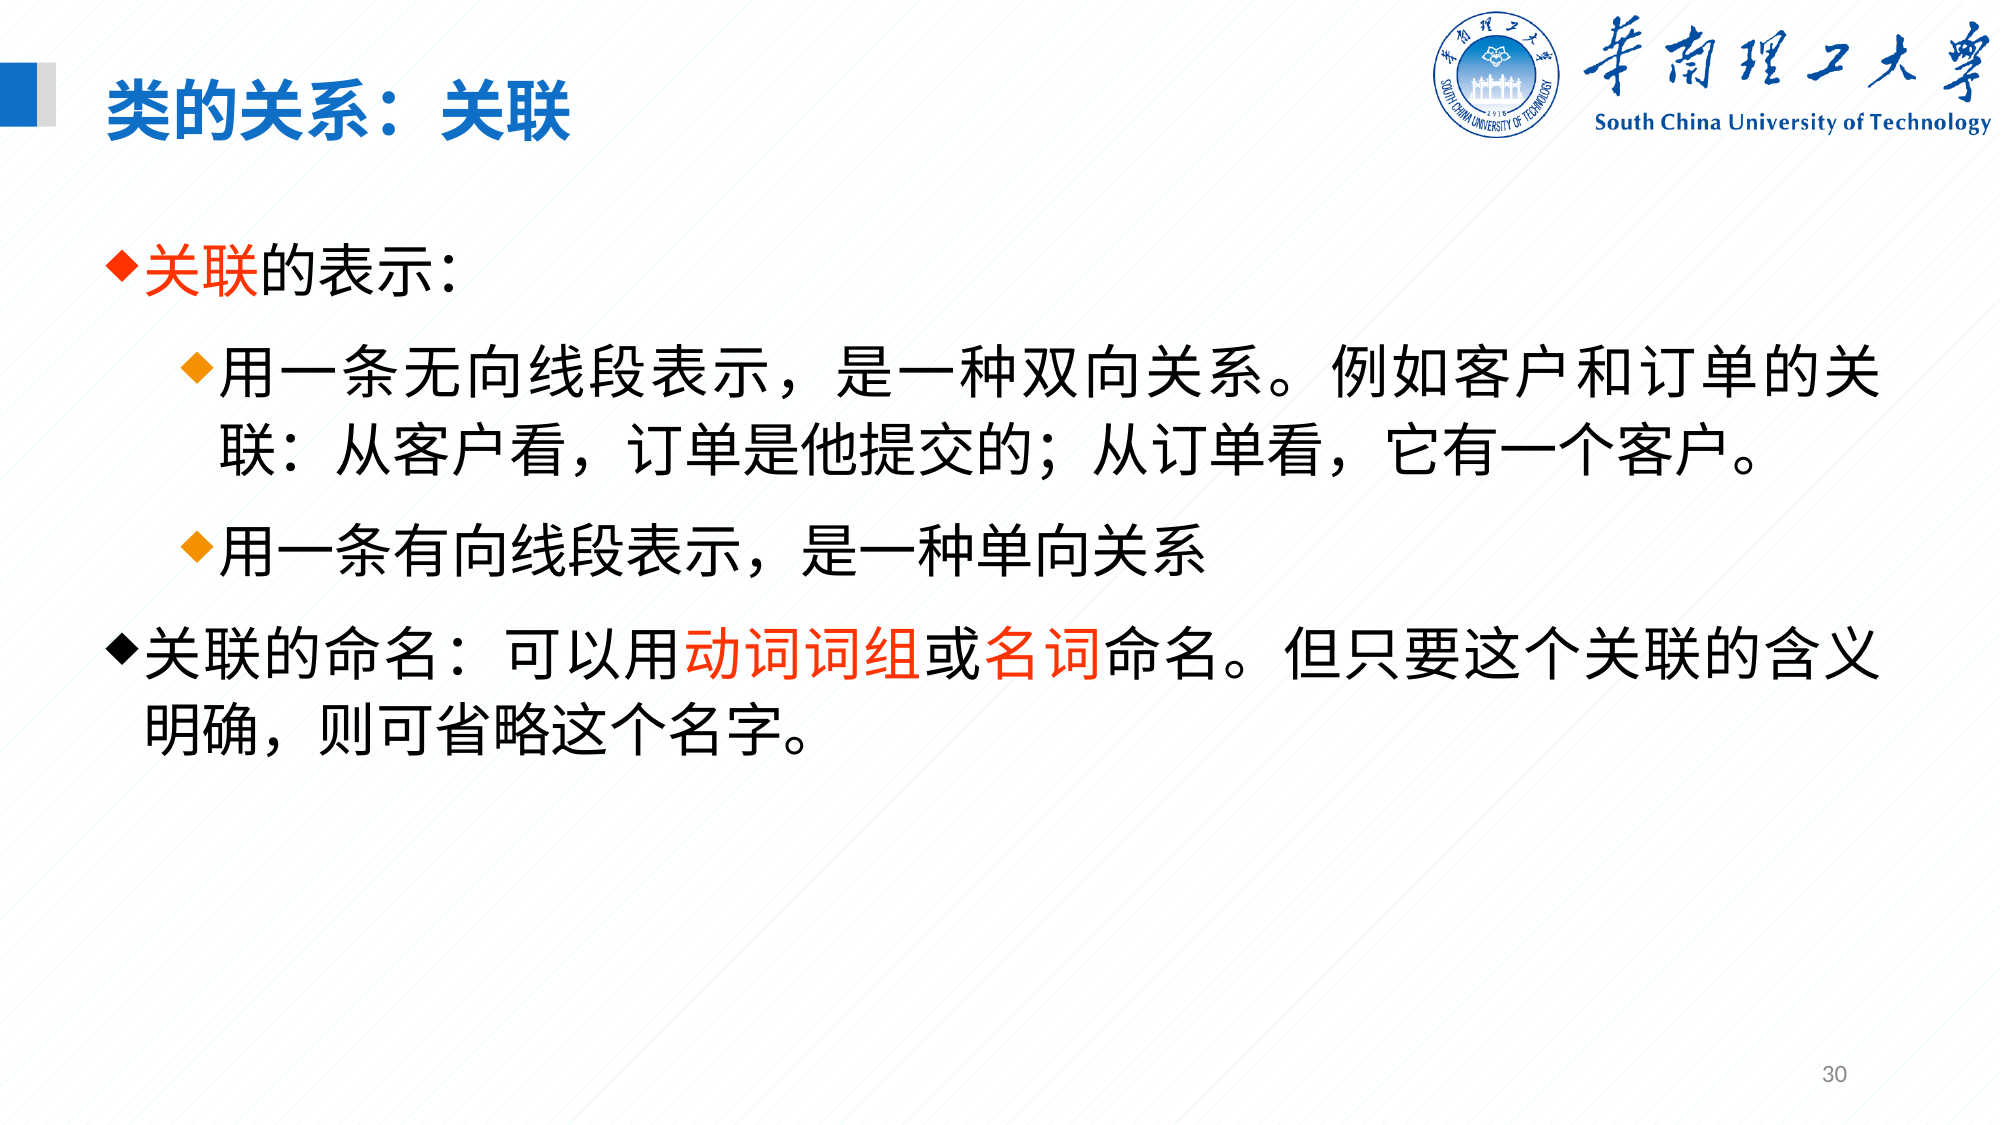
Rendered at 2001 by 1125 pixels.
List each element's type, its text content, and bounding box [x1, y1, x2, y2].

text_box 类的关系：关联 [90, 61, 1265, 157]
list 关联的表示： 用一条无向线段表示，是一种双向关系。例如客户和订单的关联：从客户看，订单是他提交的；从订单看，它有一个客户。 用一条有向线段表示，是一种单向关系 关联的命名：可以用动词词组或名词命名。但只要这个关联的含义明确，则可省略这个名字。 [90, 218, 1898, 1013]
slide_number 30 [1412, 1042, 1863, 1103]
picture [1433, 11, 1991, 138]
